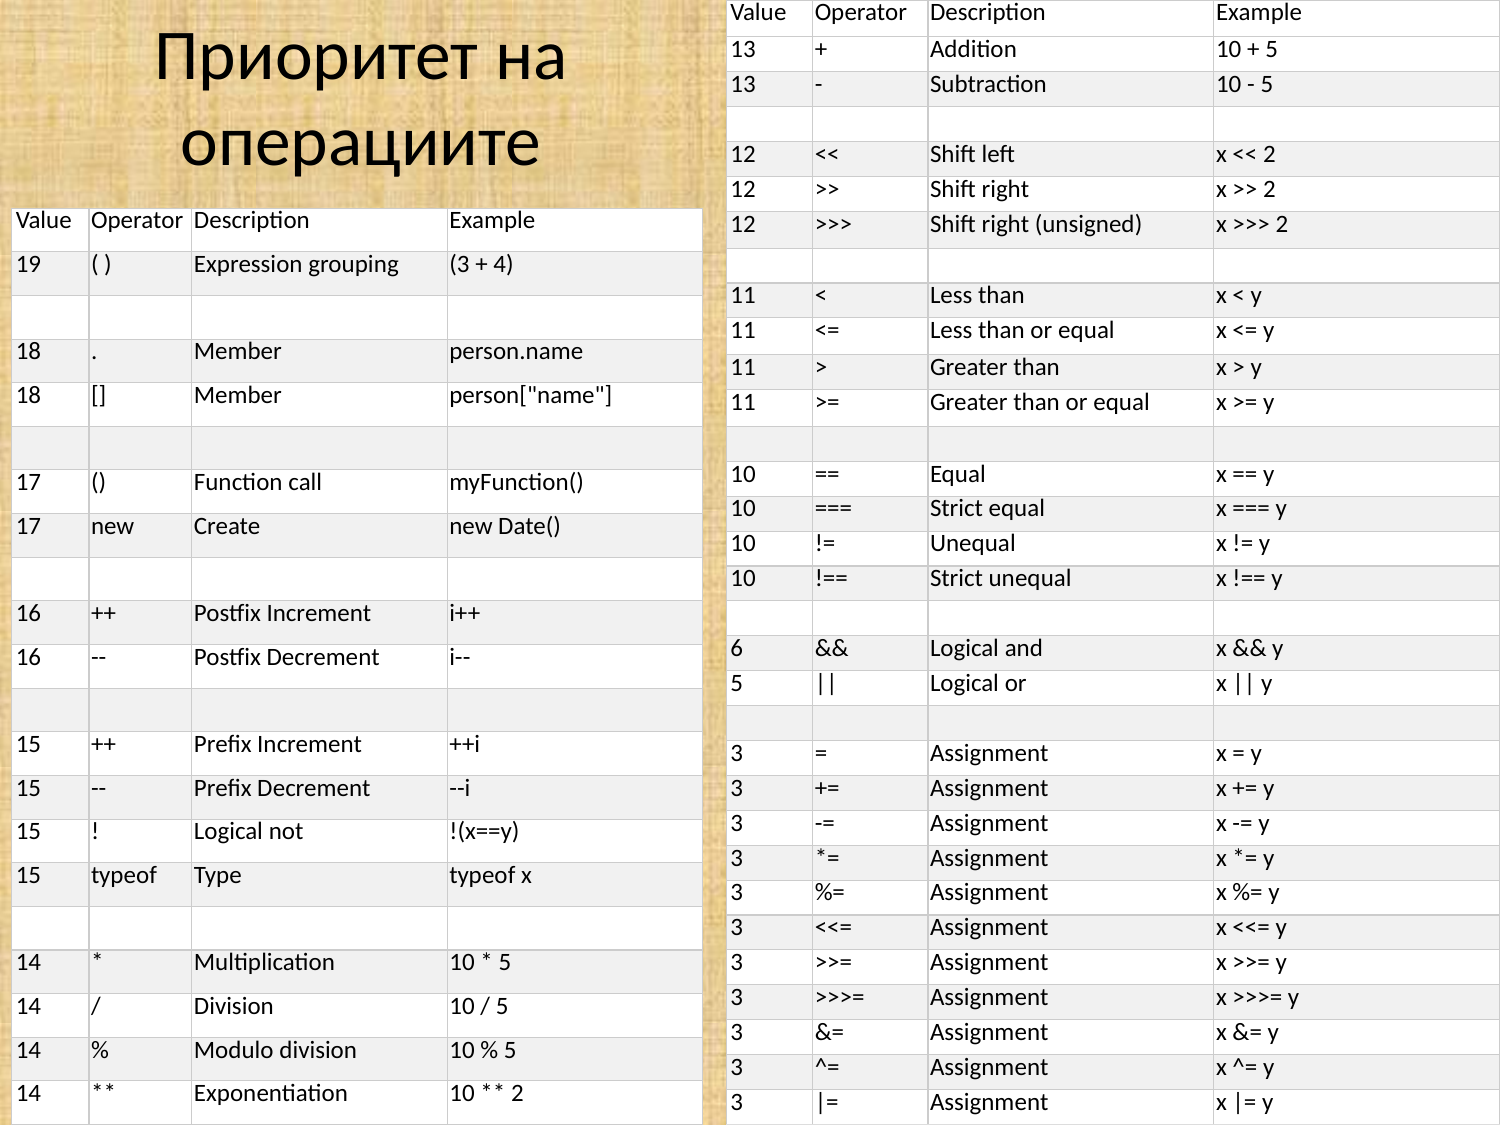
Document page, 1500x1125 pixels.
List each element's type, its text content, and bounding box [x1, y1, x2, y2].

table_cell [727, 706, 812, 740]
table_cell [929, 601, 1213, 635]
table_cell 3 [727, 1020, 812, 1054]
table_cell 12 [727, 177, 812, 211]
table_cell x += y [1214, 776, 1499, 810]
table_cell 18 [12, 340, 88, 382]
table_cell Assignment [929, 985, 1213, 1019]
table_cell 10 [727, 532, 812, 565]
table_cell ** [90, 1081, 191, 1124]
table_cell 10 * 5 [448, 951, 702, 993]
table_cell Equal [929, 462, 1213, 496]
table_cell [] [90, 383, 191, 426]
table_cell + [813, 37, 927, 71]
table_cell x >>= y [1214, 950, 1499, 984]
table_cell x = y [1214, 741, 1499, 775]
table_cell ++ [90, 601, 191, 644]
table_cell 14 [12, 994, 88, 1037]
table_cell x && y [1214, 636, 1499, 670]
table_cell x >> 2 [1214, 177, 1499, 211]
table_cell 3 [727, 846, 812, 880]
table_cell x < y [1214, 284, 1499, 317]
table_cell = [813, 741, 927, 775]
table_cell Assignment [929, 1020, 1213, 1054]
picture [0, 0, 726, 1125]
table_cell 10 + 5 [1214, 37, 1499, 71]
table_cell i-- [448, 645, 702, 688]
table_cell Assignment [929, 741, 1213, 775]
table_cell x >>>= y [1214, 985, 1499, 1019]
table_cell 10 - 5 [1214, 72, 1499, 106]
table_header Description [929, 1, 1213, 36]
table_cell [813, 249, 927, 282]
table_cell -- [90, 776, 191, 819]
table_cell 18 [12, 383, 88, 426]
table_cell *= [813, 846, 927, 880]
table_cell [1214, 706, 1499, 740]
table_cell Function call [192, 470, 447, 513]
table_cell ! [90, 820, 191, 862]
table_cell 15 [12, 863, 88, 906]
table_cell x |= y [1214, 1090, 1499, 1124]
table_cell Assignment [929, 916, 1213, 949]
table_cell [192, 558, 447, 600]
table_cell Postfix Decrement [192, 645, 447, 688]
table_cell [448, 558, 702, 600]
table_cell 11 [727, 318, 812, 354]
table_cell << [813, 142, 927, 176]
table_cell [929, 249, 1213, 282]
table_cell Greater than [929, 355, 1213, 389]
table_cell Prefix Decrement [192, 776, 447, 819]
table_cell [727, 601, 812, 635]
table_cell 3 [727, 1055, 812, 1089]
table_cell 19 [12, 252, 88, 295]
table_cell Assignment [929, 1055, 1213, 1089]
table_cell x &= y [1214, 1020, 1499, 1054]
table_cell x !== y [1214, 567, 1499, 600]
table_header Value [727, 1, 812, 36]
table_cell 10 ** 2 [448, 1081, 702, 1124]
table_cell 17 [12, 514, 88, 557]
table_cell i++ [448, 601, 702, 644]
table_cell >>>= [813, 985, 927, 1019]
table_cell x >= y [1214, 390, 1499, 426]
table_cell Prefix Increment [192, 732, 447, 775]
table_cell 13 [727, 72, 812, 106]
table_cell Assignment [929, 950, 1213, 984]
table_cell Assignment [929, 1090, 1213, 1124]
table_cell Less than or equal [929, 318, 1213, 354]
table_cell > [813, 355, 927, 389]
table_cell x >>> 2 [1214, 212, 1499, 248]
table_header Example [448, 209, 702, 251]
table_cell Postfix Increment [192, 601, 447, 644]
table_cell %= [813, 881, 927, 914]
table_cell x != y [1214, 532, 1499, 565]
table_cell 3 [727, 916, 812, 949]
table_cell [12, 296, 88, 339]
table_cell () [90, 470, 191, 513]
table_cell -= [813, 811, 927, 845]
table_cell / [90, 994, 191, 1037]
table_cell [727, 107, 812, 141]
table_cell && [813, 636, 927, 670]
table_cell Assignment [929, 881, 1213, 914]
table_cell - [813, 72, 927, 106]
table_cell [813, 601, 927, 635]
table_cell 10 / 5 [448, 994, 702, 1037]
table_cell person.name [448, 340, 702, 382]
table_cell ( ) [90, 252, 191, 295]
table_cell [813, 107, 927, 141]
table_cell Assignment [929, 811, 1213, 845]
table_cell Greater than or equal [929, 390, 1213, 426]
table_cell ++i [448, 732, 702, 775]
table_cell 15 [12, 820, 88, 862]
table_cell [448, 427, 702, 469]
table_cell !(x==y) [448, 820, 702, 862]
table_cell [90, 296, 191, 339]
table_cell % [90, 1038, 191, 1080]
table_cell new [90, 514, 191, 557]
table_cell Subtraction [929, 72, 1213, 106]
table_cell [727, 249, 812, 282]
table_cell += [813, 776, 927, 810]
table_cell Shift right (unsigned) [929, 212, 1213, 248]
table_cell 14 [12, 1038, 88, 1080]
table_cell Shift left [929, 142, 1213, 176]
table_cell 3 [727, 811, 812, 845]
table_cell Create [192, 514, 447, 557]
table_cell &= [813, 1020, 927, 1054]
table_cell --i [448, 776, 702, 819]
table_cell Addition [929, 37, 1213, 71]
table_cell [192, 907, 447, 949]
table_cell [12, 558, 88, 600]
table_cell 10 [727, 497, 812, 531]
table_cell x %= y [1214, 881, 1499, 914]
table_cell . [90, 340, 191, 382]
table_cell [12, 689, 88, 731]
table_cell Member [192, 340, 447, 382]
table_cell 3 [727, 776, 812, 810]
table_cell 10 [727, 462, 812, 496]
table_cell [1214, 601, 1499, 635]
table_cell new Date() [448, 514, 702, 557]
table_cell [90, 689, 191, 731]
table_cell |= [813, 1090, 927, 1124]
table_cell Member [192, 383, 447, 426]
table_cell <= [813, 318, 927, 354]
table_cell 11 [727, 284, 812, 317]
table_cell || [813, 671, 927, 705]
table_cell person["name"] [448, 383, 702, 426]
table_cell [192, 296, 447, 339]
table_cell 16 [12, 601, 88, 644]
table_cell 16 [12, 645, 88, 688]
table_cell [813, 706, 927, 740]
table_header Value [12, 209, 88, 251]
table_cell 13 [727, 37, 812, 71]
table_cell [192, 427, 447, 469]
table_cell x || y [1214, 671, 1499, 705]
table_cell Less than [929, 284, 1213, 317]
table_cell [192, 689, 447, 731]
table_cell Assignment [929, 846, 1213, 880]
table_cell >>> [813, 212, 927, 248]
table_cell x -= y [1214, 811, 1499, 845]
table_cell 12 [727, 142, 812, 176]
table_cell Strict unequal [929, 567, 1213, 600]
table_cell x == y [1214, 462, 1499, 496]
table_cell [448, 296, 702, 339]
table_cell <<= [813, 916, 927, 949]
table_cell [90, 907, 191, 949]
table_cell Expression grouping [192, 252, 447, 295]
table_cell [813, 427, 927, 461]
table_cell 11 [727, 390, 812, 426]
table_cell -- [90, 645, 191, 688]
table_cell [727, 427, 812, 461]
table_cell 3 [727, 985, 812, 1019]
table_cell == [813, 462, 927, 496]
table_cell Logical or [929, 671, 1213, 705]
table_cell 11 [727, 355, 812, 389]
table_cell 3 [727, 950, 812, 984]
table_cell Multiplication [192, 951, 447, 993]
table_cell >= [813, 390, 927, 426]
table_cell [929, 427, 1213, 461]
table_cell [1214, 249, 1499, 282]
table_cell [929, 706, 1213, 740]
table_cell 3 [727, 1090, 812, 1124]
table_cell [1214, 427, 1499, 461]
table_cell [12, 907, 88, 949]
table_cell ^= [813, 1055, 927, 1089]
table_header Example [1214, 1, 1499, 36]
table_cell Modulo division [192, 1038, 447, 1080]
table_cell Unequal [929, 532, 1213, 565]
table_cell [12, 427, 88, 469]
table_cell typeof x [448, 863, 702, 906]
table_cell Division [192, 994, 447, 1037]
table_cell ++ [90, 732, 191, 775]
table_cell 5 [727, 671, 812, 705]
table_cell [1214, 107, 1499, 141]
table_cell >> [813, 177, 927, 211]
table_cell === [813, 497, 927, 531]
table_cell >>= [813, 950, 927, 984]
table_cell != [813, 532, 927, 565]
table_cell x <= y [1214, 318, 1499, 354]
table_cell [448, 689, 702, 731]
table_cell 3 [727, 741, 812, 775]
table_cell Assignment [929, 776, 1213, 810]
table_cell myFunction() [448, 470, 702, 513]
table_cell [90, 427, 191, 469]
table_cell 15 [12, 732, 88, 775]
table_header Description [192, 209, 447, 251]
table_cell (3 + 4) [448, 252, 702, 295]
table_cell 6 [727, 636, 812, 670]
table_cell < [813, 284, 927, 317]
table_cell typeof [90, 863, 191, 906]
table_cell 14 [12, 1081, 88, 1124]
table_cell [448, 907, 702, 949]
table_cell Logical not [192, 820, 447, 862]
table_cell Strict equal [929, 497, 1213, 531]
table_cell Exponentiation [192, 1081, 447, 1124]
table_cell [929, 107, 1213, 141]
table_cell 10 % 5 [448, 1038, 702, 1080]
table_cell x <<= y [1214, 916, 1499, 949]
table_cell * [90, 951, 191, 993]
table_cell 10 [727, 567, 812, 600]
table_cell 3 [727, 881, 812, 914]
table_cell [90, 558, 191, 600]
table_cell 12 [727, 212, 812, 248]
table_cell x === y [1214, 497, 1499, 531]
table_cell !== [813, 567, 927, 600]
table_header Operator [90, 209, 191, 251]
table_cell Shift right [929, 177, 1213, 211]
table_cell x << 2 [1214, 142, 1499, 176]
table_cell x ^= y [1214, 1055, 1499, 1089]
table_cell Type [192, 863, 447, 906]
table_cell 14 [12, 951, 88, 993]
table_cell 15 [12, 776, 88, 819]
table_cell x *= y [1214, 846, 1499, 880]
table_cell x > y [1214, 355, 1499, 389]
title Приоритет на операциите [64, 0, 658, 188]
table_cell Logical and [929, 636, 1213, 670]
table_cell 17 [12, 470, 88, 513]
table_header Operator [813, 1, 927, 36]
